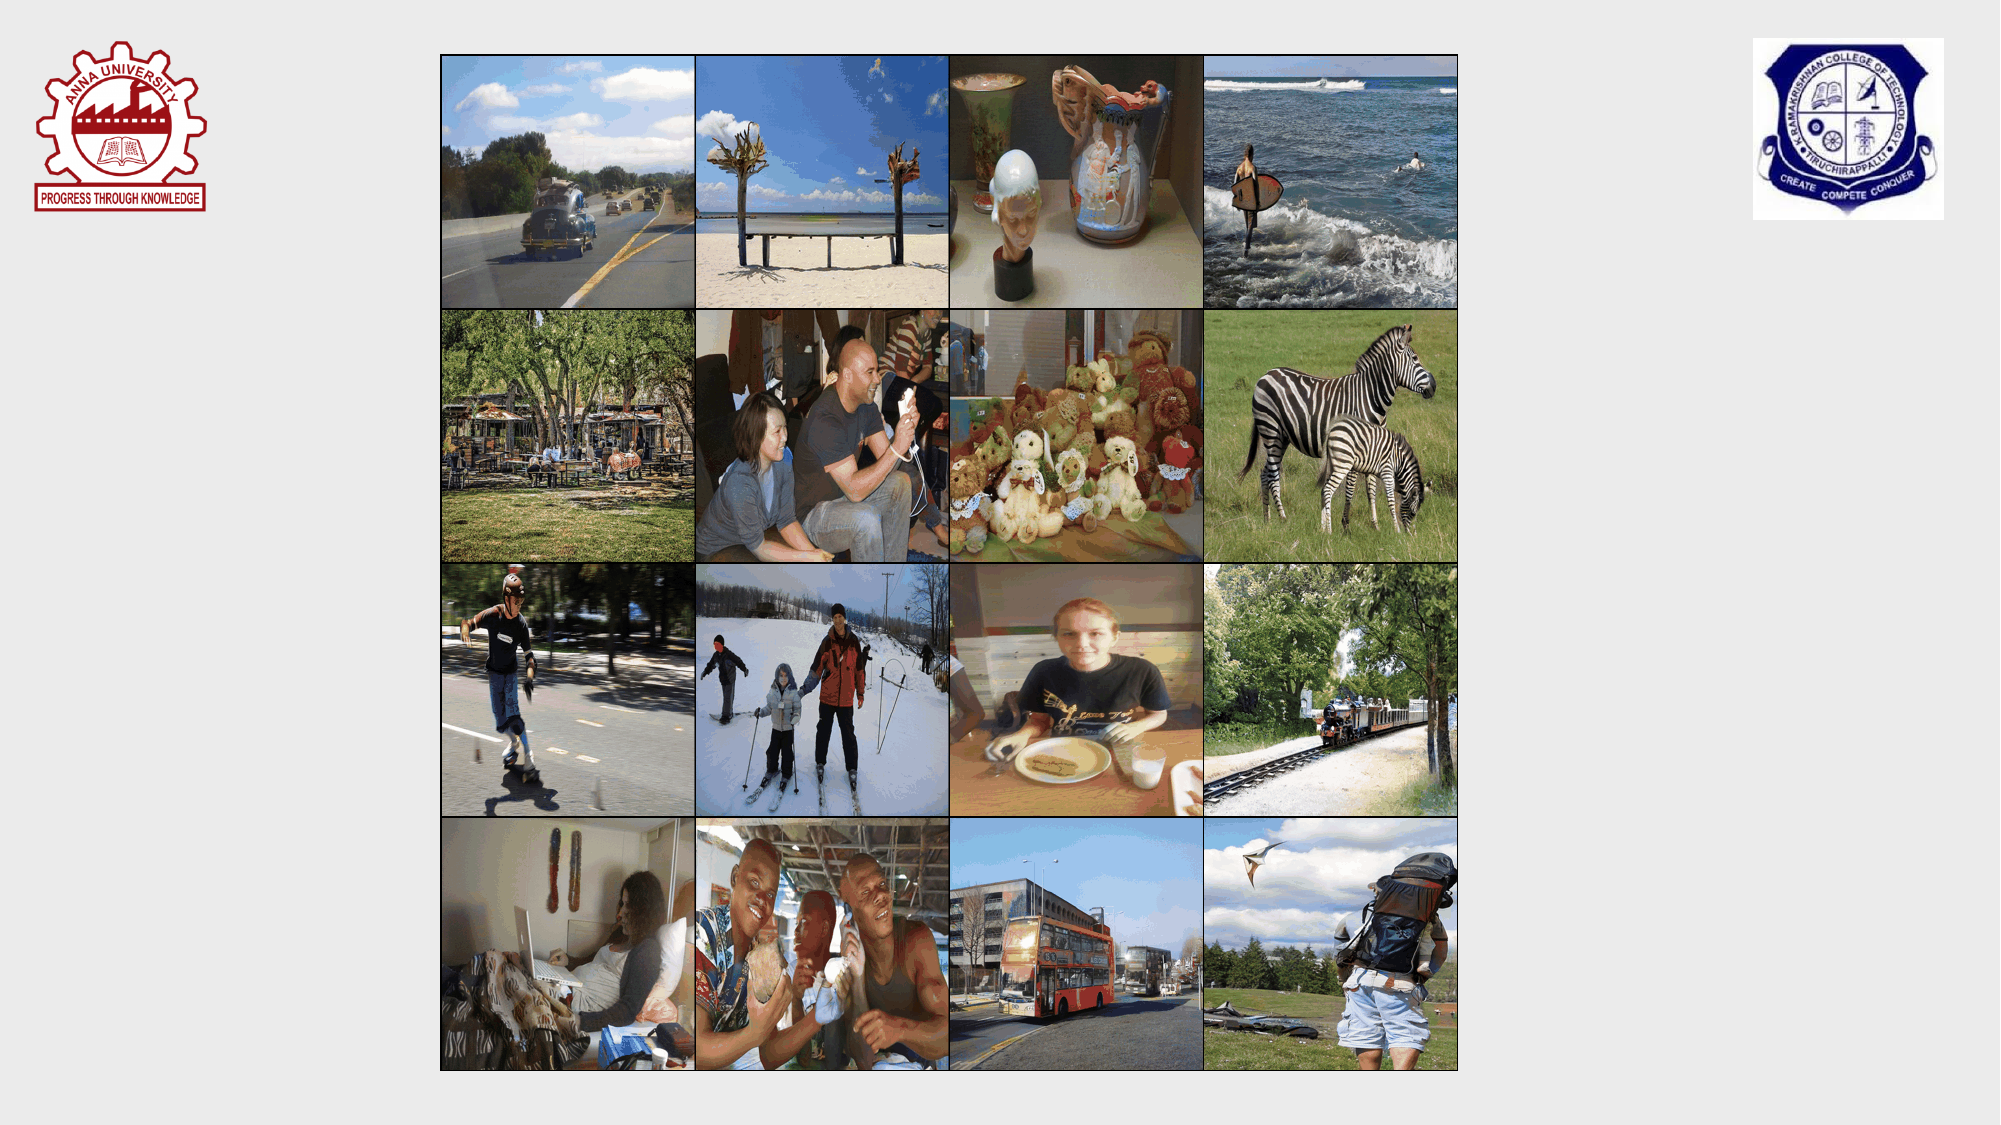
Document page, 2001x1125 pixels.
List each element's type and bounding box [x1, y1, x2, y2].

picture [32, 39, 209, 214]
picture [1753, 38, 1944, 221]
picture [440, 53, 1458, 1072]
